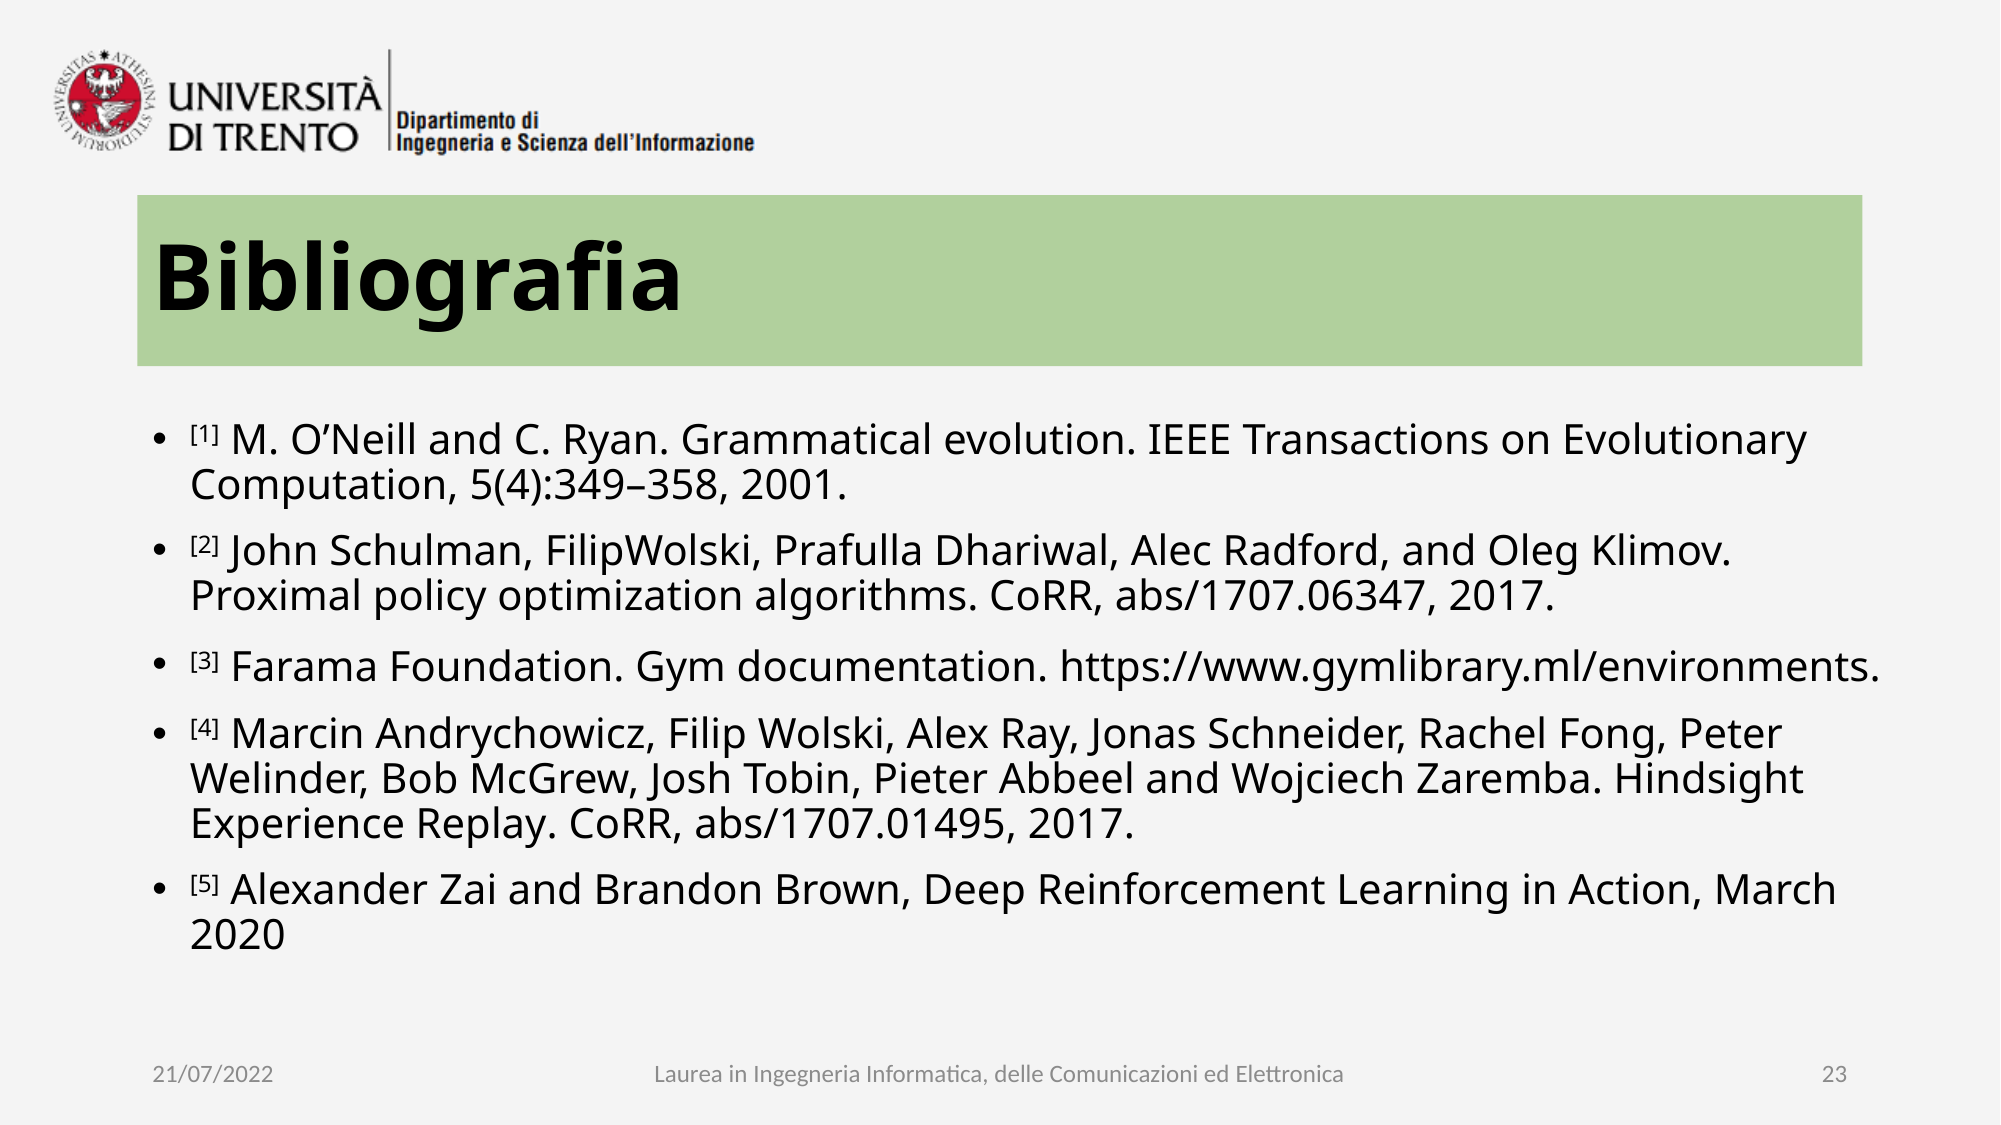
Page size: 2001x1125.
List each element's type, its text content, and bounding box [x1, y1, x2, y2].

picture [49, 37, 761, 162]
slide_number 23 [1412, 1042, 1863, 1103]
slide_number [137, 1042, 588, 1103]
footer Laurea in Ingegneria Informatica, delle Comunicazioni ed Elettronica [624, 1042, 1375, 1103]
list [1] M. O’Neill and C. Ryan. Grammatical evolution. IEEE Transactions on Evolutionary Computation, 5(4):349–358, 2001. [2] John Schulman, FilipWolski, Prafulla Dhariwal, Alec Radford, and Oleg Klimov. Proximal policy optimization algorithms. CoRR, abs/1707.06347, 2017. [3] Farama Foundation. Gym documentation. https://www.gymlibrary.ml/environments. [4] Marcin Andrychowicz, Filip Wolski, Alex Ray, Jonas Schneider, Rachel Fong, Peter Welinder, Bob McGrew, Josh Tobin, Pieter Abbeel and Wojciech Zaremba. Hindsight Experience Replay. CoRR, abs/1707.01495, 2017. [5] Alexander Zai and Brandon Brown, Deep Reinforcement Learning in Action, March 2020 [137, 411, 1911, 1022]
title Bibliografia [137, 195, 1863, 367]
